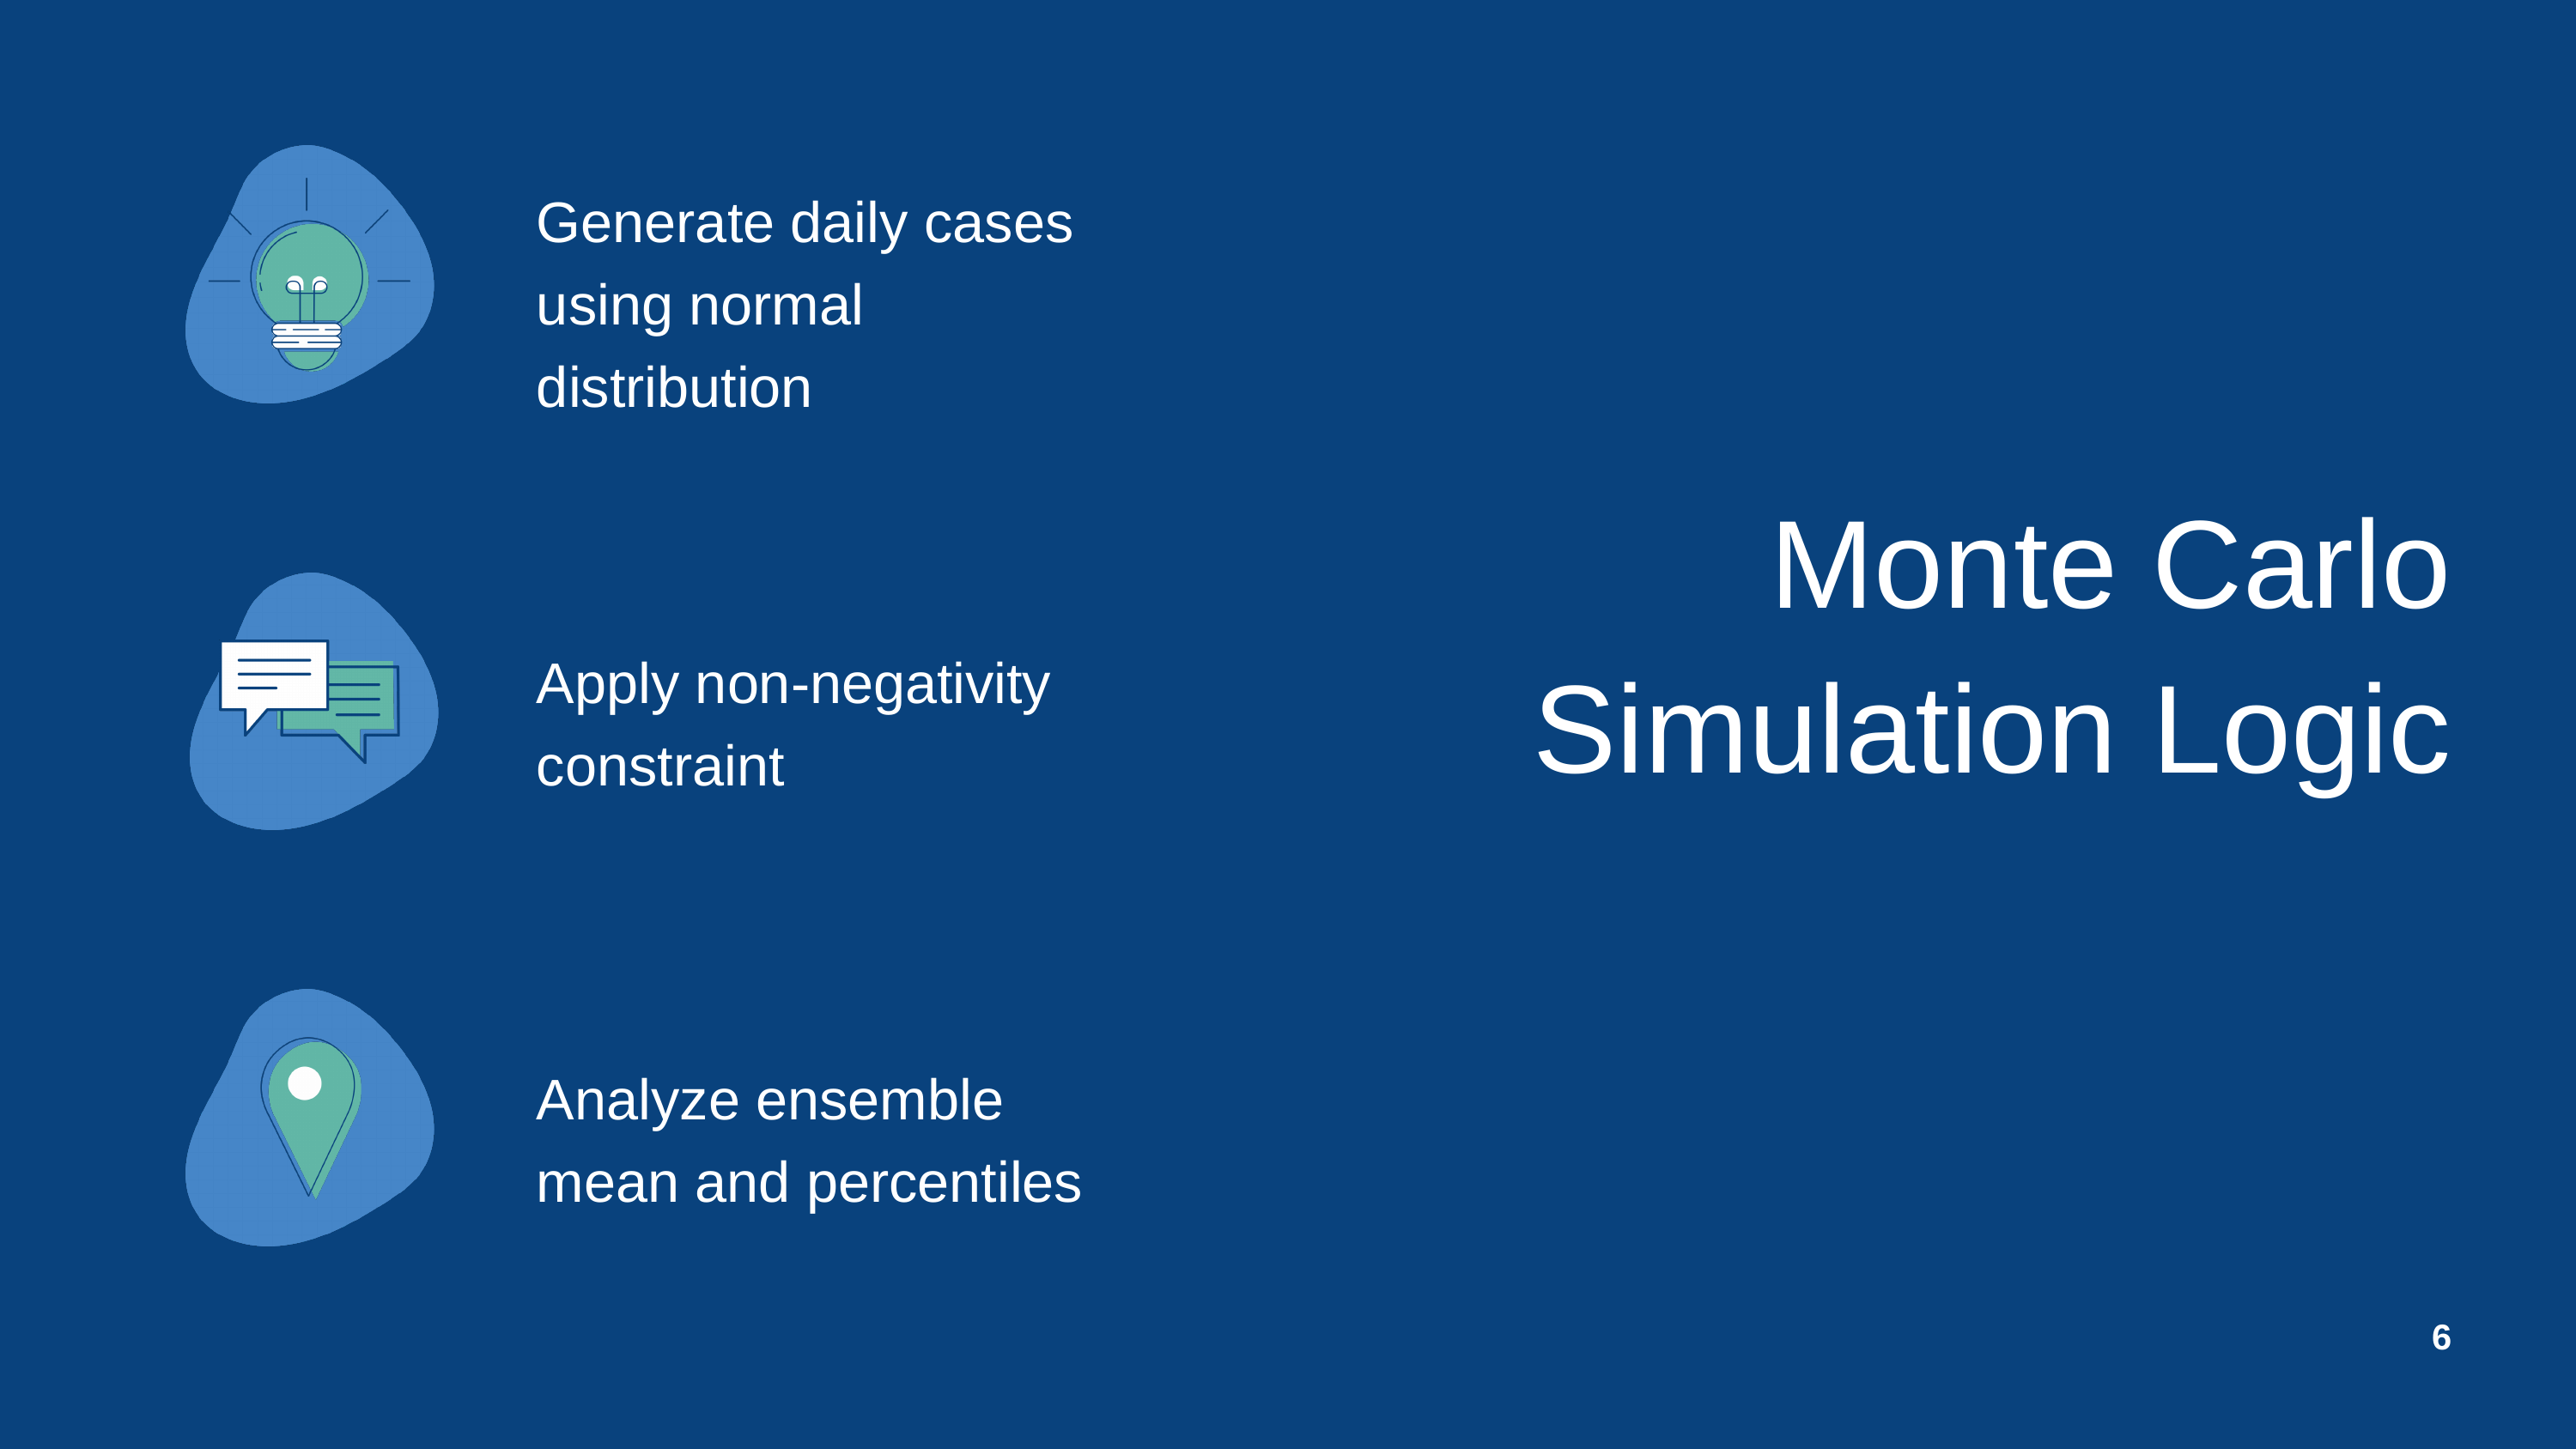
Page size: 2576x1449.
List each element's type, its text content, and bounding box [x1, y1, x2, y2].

text_box [184, 144, 435, 405]
text_box [219, 640, 400, 764]
text_box [208, 178, 410, 372]
text_box 6 [2431, 1296, 2453, 1357]
text_box Generate daily cases using normal distribution [536, 171, 1115, 419]
text_box Apply non-negativity constraint [536, 633, 1115, 797]
text_box [188, 572, 440, 833]
text_box Monte Carlo Simulation Logic [1352, 467, 2452, 798]
text_box Analyze ensemble mean and percentiles [536, 1048, 1115, 1214]
text_box [184, 988, 435, 1248]
text_box [258, 1036, 361, 1200]
